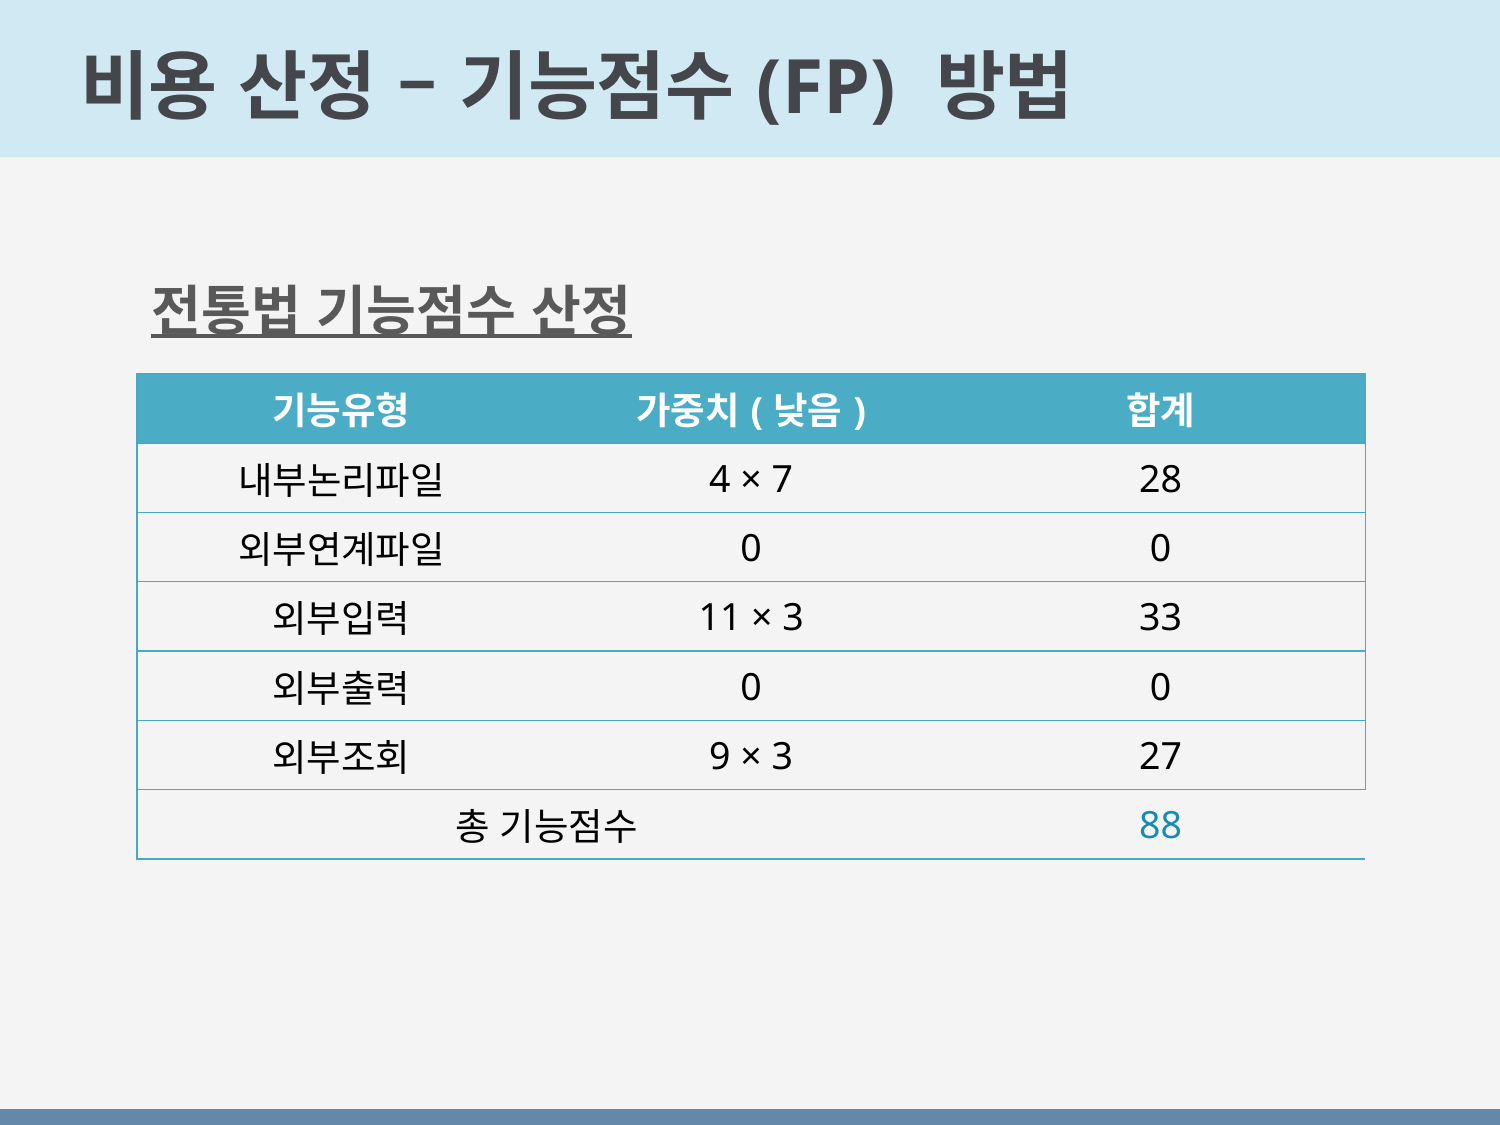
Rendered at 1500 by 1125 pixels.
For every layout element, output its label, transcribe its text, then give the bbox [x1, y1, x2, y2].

table_cell 외부연계파일 [138, 513, 546, 581]
table_cell 외부조회 [138, 721, 546, 789]
table_cell 88 [956, 790, 1365, 858]
text_box 전통법 기능점수 산정 [136, 268, 887, 349]
table_cell 27 [956, 721, 1365, 789]
title 비용 산정 – 기능점수(FP) 방법 [64, 5, 1152, 157]
table_cell 28 [956, 444, 1365, 512]
table_cell 외부출력 [138, 652, 546, 720]
table_cell 0 [546, 513, 956, 581]
table_header 가중치(낮음) [546, 374, 956, 442]
table_cell 외부입력 [138, 582, 546, 650]
table_cell 내부논리파일 [138, 444, 546, 512]
table_cell 0 [956, 652, 1365, 720]
table_header 합계 [956, 374, 1365, 442]
table_cell 33 [956, 582, 1365, 650]
table_cell 0 [956, 513, 1365, 581]
table_cell 9 × 3 [546, 721, 956, 789]
table_header 기능유형 [138, 374, 546, 442]
table_cell 4 × 7 [546, 444, 956, 512]
table_cell 총 기능점수 [138, 790, 956, 858]
table_cell 0 [546, 652, 956, 720]
picture [0, 0, 1500, 1125]
table_cell 11 × 3 [546, 582, 956, 650]
